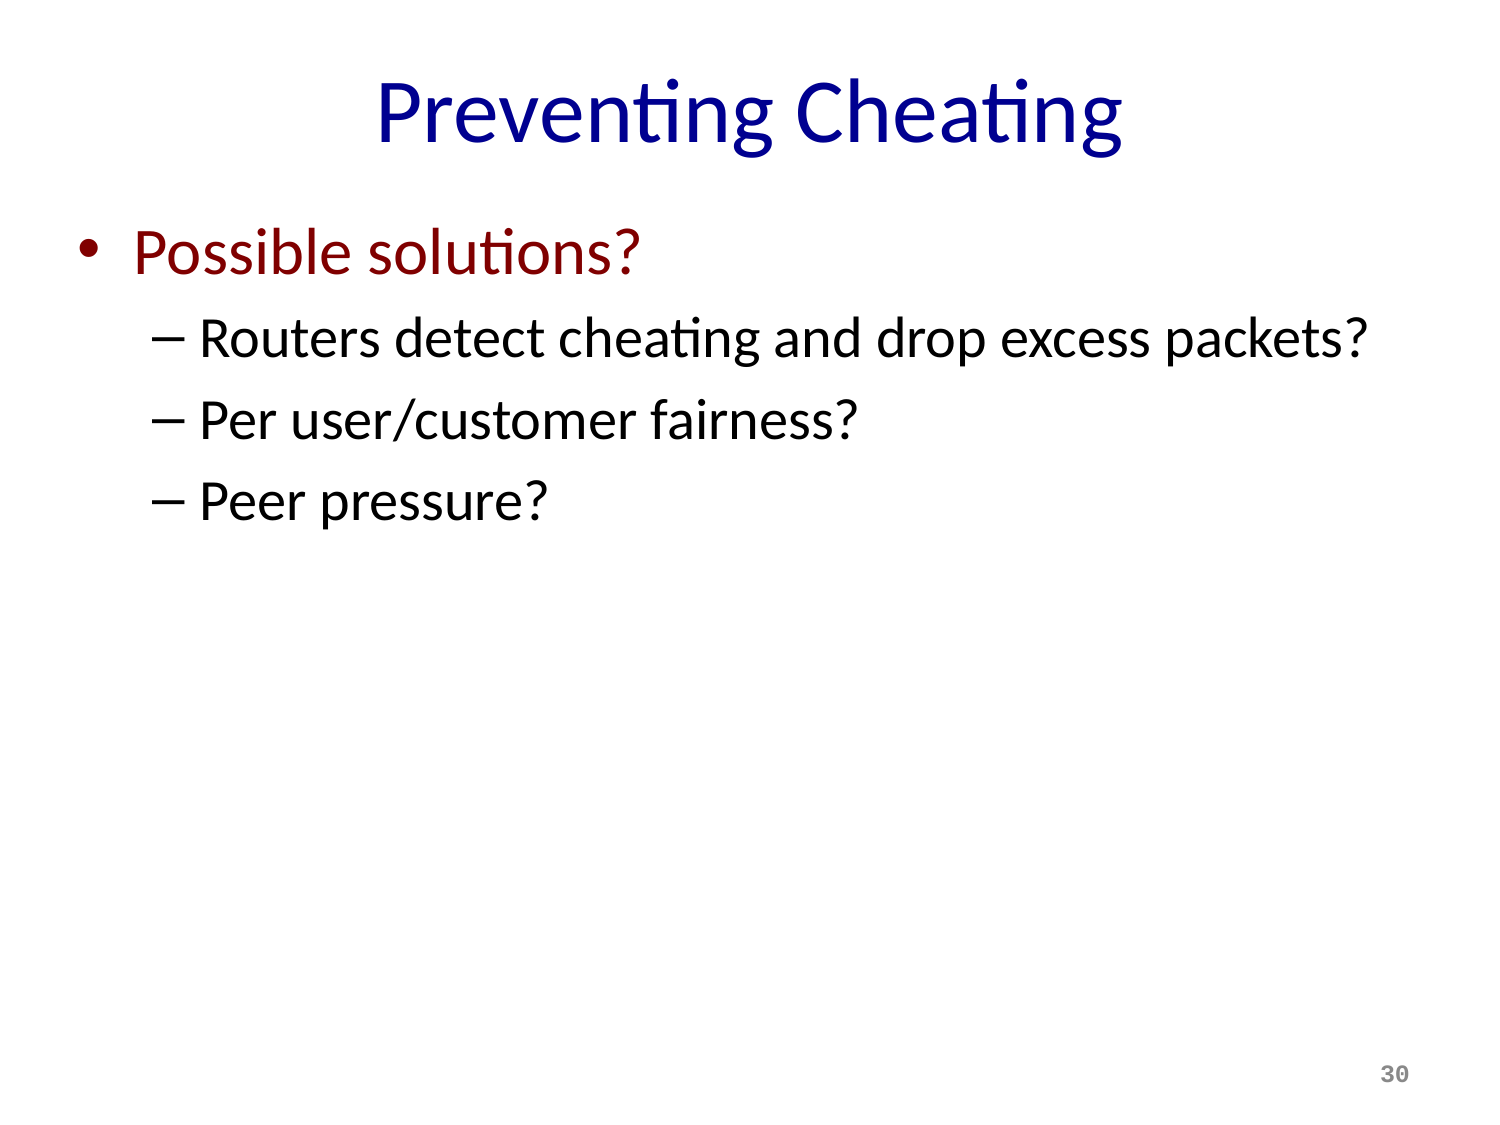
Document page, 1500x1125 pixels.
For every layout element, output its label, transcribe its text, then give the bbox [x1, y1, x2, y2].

list Possible solutions? Routers detect cheating and drop excess packets? Per user/customer fairness? Peer pressure? [62, 200, 1463, 1005]
title Preventing Cheating [75, 12, 1425, 200]
slide_number 30 [1074, 1042, 1425, 1103]
